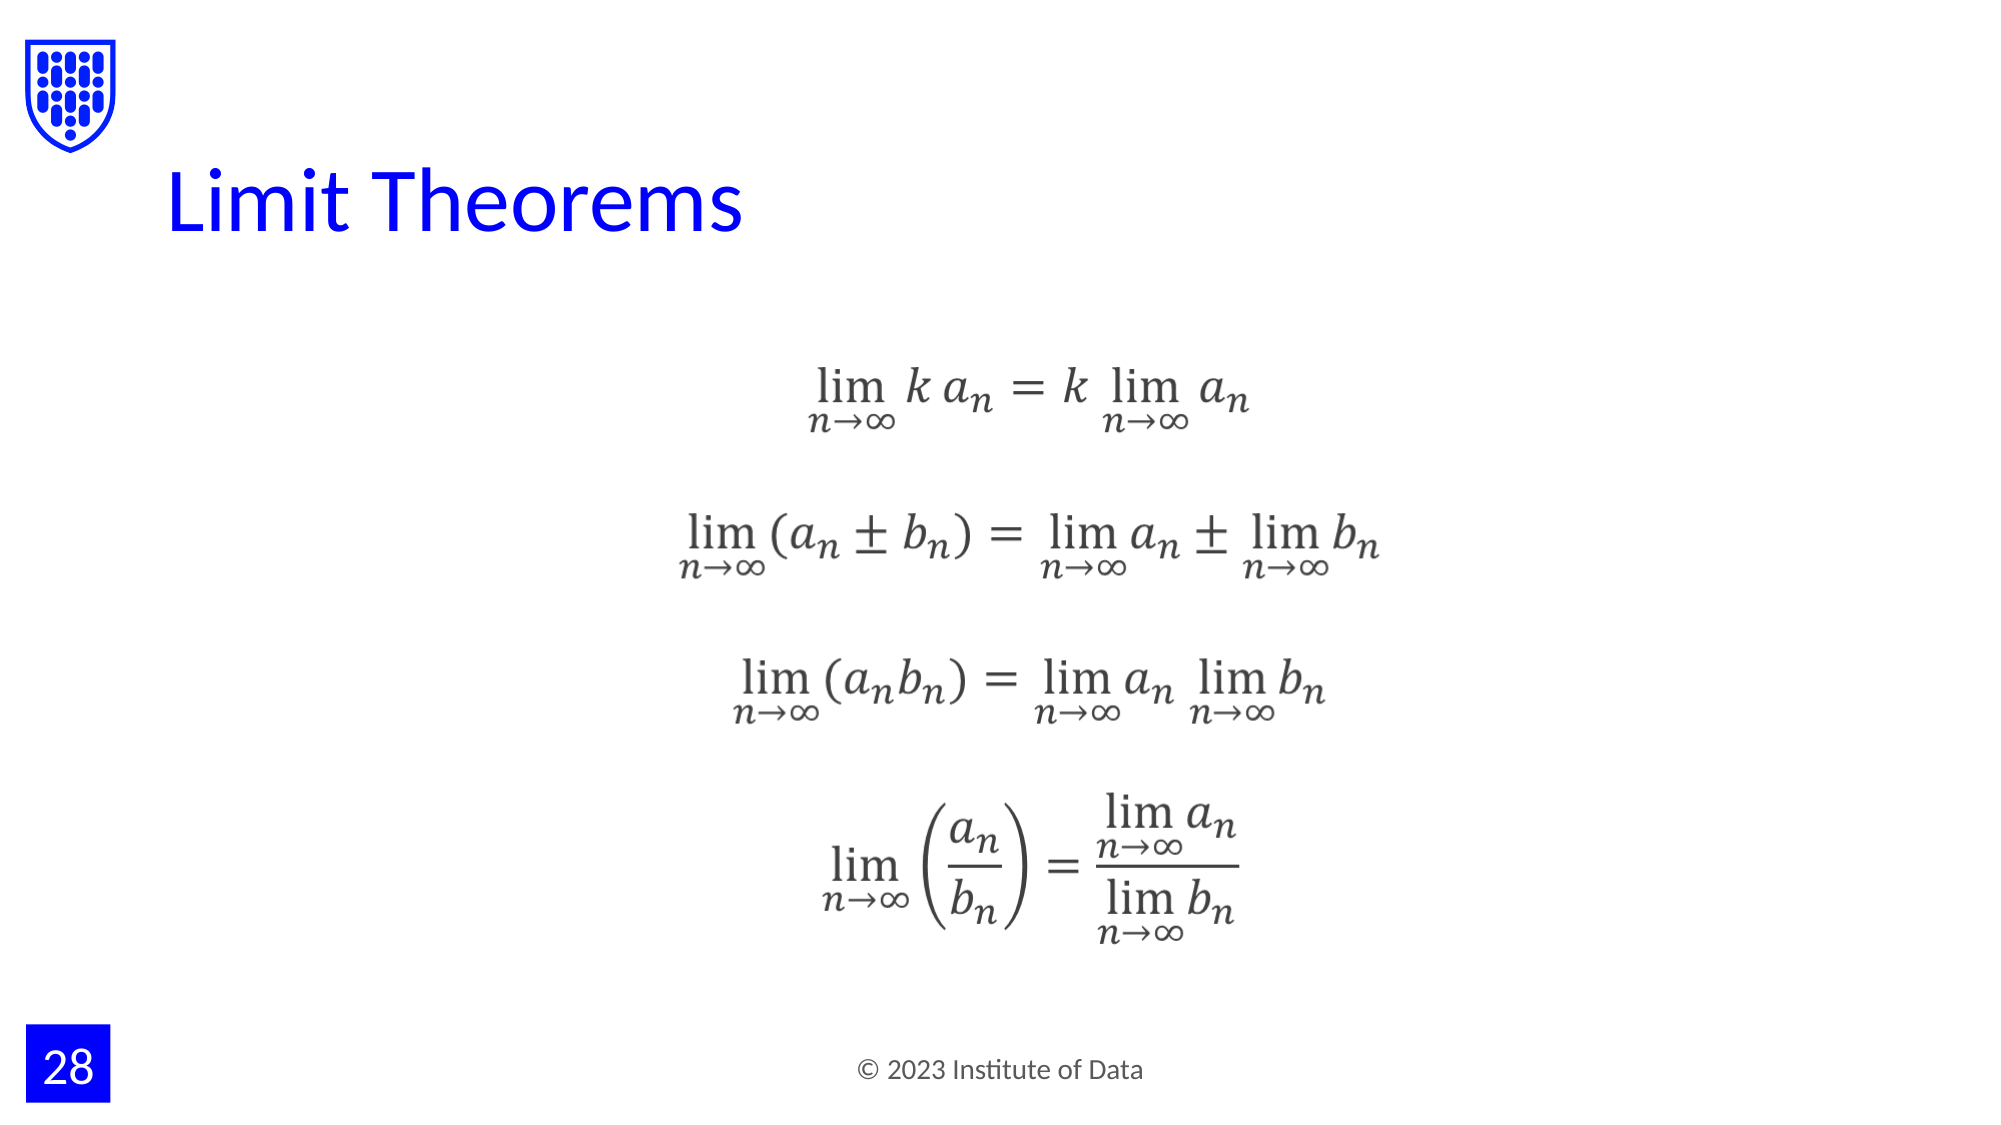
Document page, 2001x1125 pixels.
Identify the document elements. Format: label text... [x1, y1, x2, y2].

picture [0, 25, 141, 167]
list [151, 286, 1909, 1079]
title Limit Theorems [151, 45, 1909, 259]
